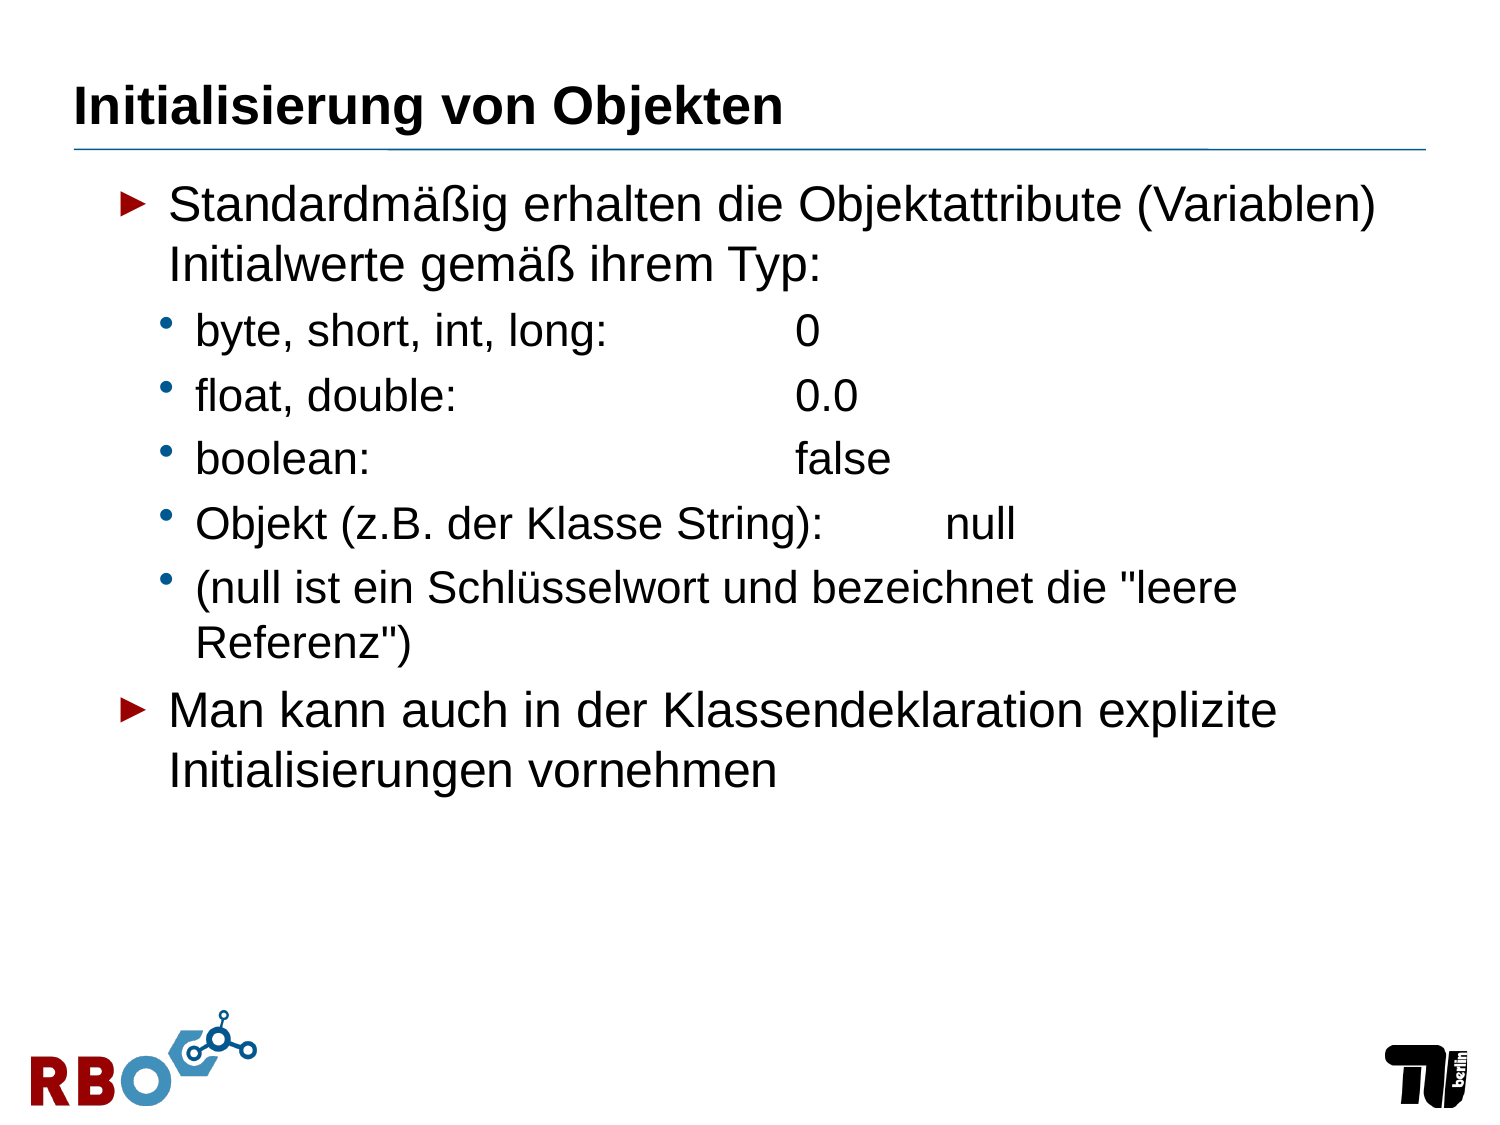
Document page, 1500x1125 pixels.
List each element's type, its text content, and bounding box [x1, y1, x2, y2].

list Standardmäßig erhalten die Objektattribute (Variablen) Initialwerte gemäß ihrem Typ: byte, short, int, long: 0 float, double: 0.0 boolean: false Objekt (z.B. der Klasse String): null (null ist ein Schlüsselwort und bezeichnet die "leere Referenz") Man kann auch in der Klassendeklaration explizite Initialisierungen vornehmen [73, 171, 1425, 1045]
picture [31, 1010, 257, 1106]
picture [1377, 1045, 1468, 1108]
title Initialisierung von Objekten [73, 70, 1425, 171]
